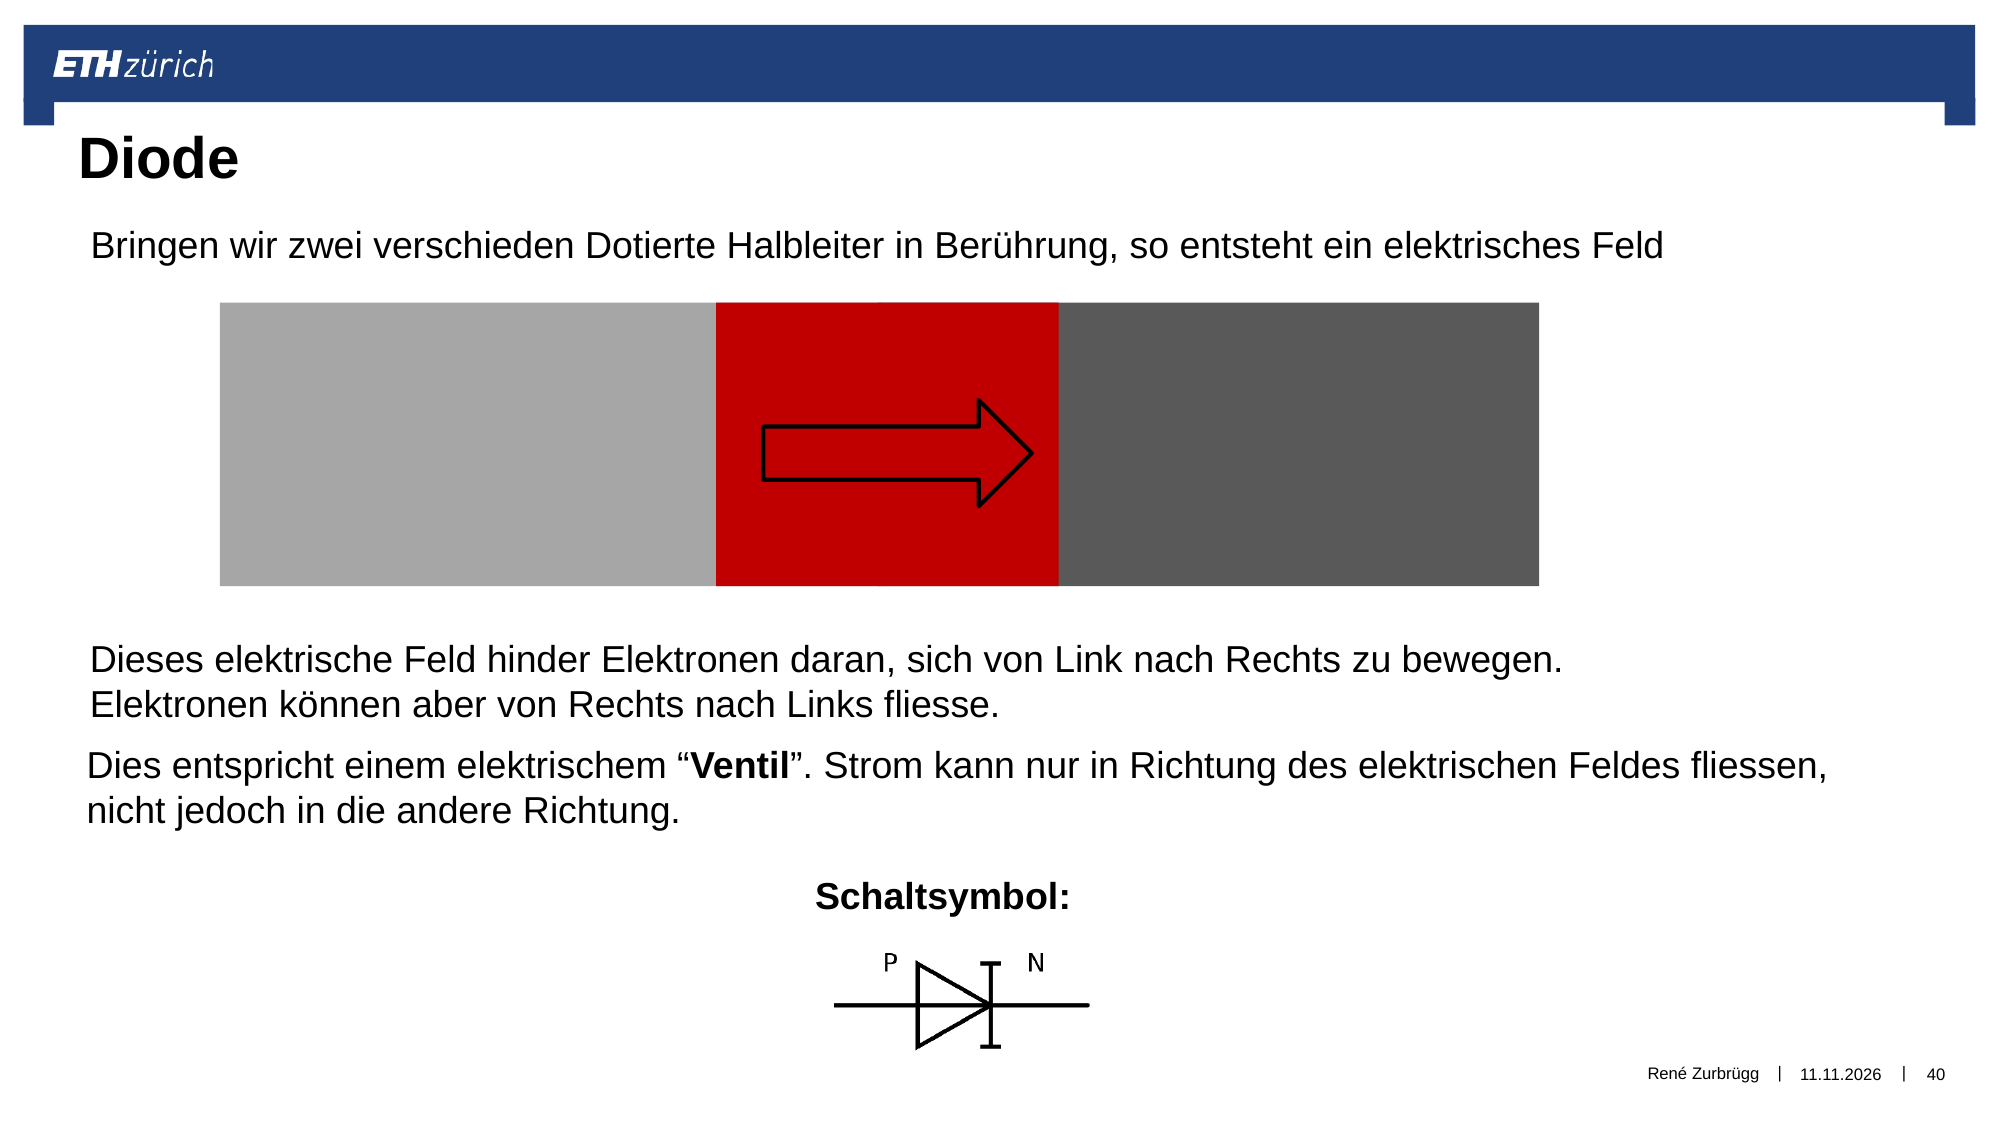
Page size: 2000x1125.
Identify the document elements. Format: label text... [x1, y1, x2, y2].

text_box Diode [54, 102, 1630, 198]
text_box [218, 301, 714, 588]
picture [792, 902, 1124, 1110]
slide_number 40 [1906, 1034, 1966, 1112]
text_box Schaltsymbol: [800, 865, 1087, 901]
footer René Zurbrügg [1128, 1034, 1760, 1111]
text_box [714, 301, 1061, 588]
text_box [761, 398, 1034, 509]
text_box Dieses elektrische Feld hinder Elektronen daran, sich von Link nach Rechts zu bewegen. Elektronen können aber von Rechts nach Links fliesse. [75, 627, 1580, 733]
text_box Dies entspricht einem elektrischem “Ventil”. Strom kann nur in Richtung des elektrischen Feldes fliessen, nicht jedoch in die andere Richtung. [71, 733, 1844, 839]
text_box Bringen wir zwei verschieden Dotierte Halbleiter in Berührung, so entsteht ein elektrisches Feld [75, 213, 1680, 273]
text_box [1061, 301, 1541, 588]
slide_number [1790, 1034, 1892, 1112]
